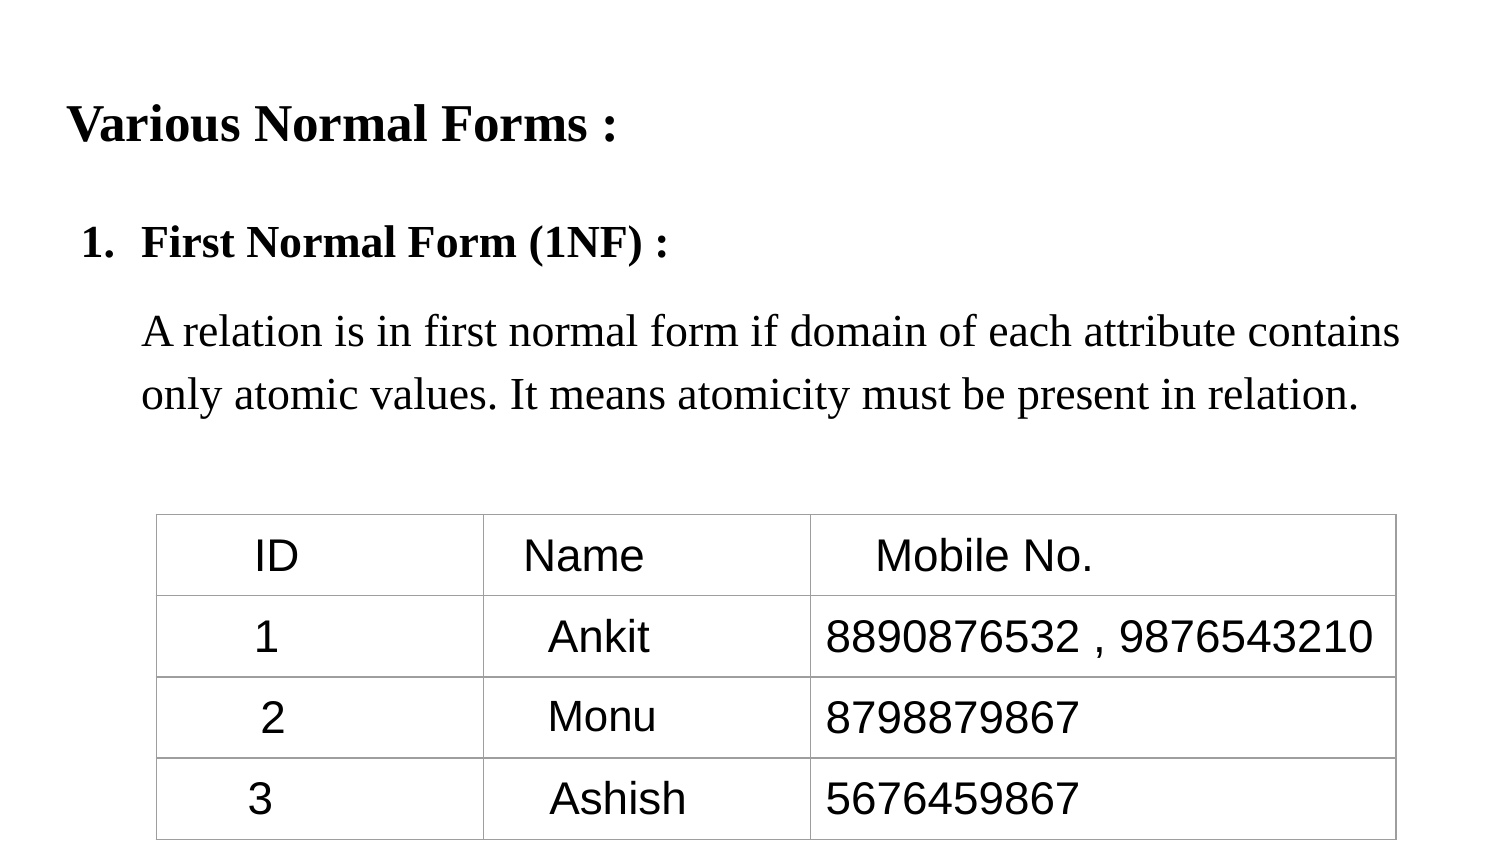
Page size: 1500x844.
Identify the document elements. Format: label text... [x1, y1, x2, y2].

title Various Normal Forms : [51, 72, 1449, 167]
table_header ID [157, 515, 483, 595]
table_cell 3 [157, 759, 483, 839]
list First Normal Form (1NF) : A relation is in first normal form if domain of each attribute contains only atomic values. It means atomicity must be present in relation. [51, 189, 1449, 844]
table_cell 5676459867 [811, 759, 1395, 839]
table_cell Ankit [484, 596, 810, 676]
table_header Mobile No. [811, 515, 1395, 595]
table_cell 8798879867 [811, 678, 1395, 757]
table_cell 2 [157, 678, 483, 757]
table_cell 1 [157, 596, 483, 676]
table_cell Monu [484, 678, 810, 757]
table_cell 8890876532 , 9876543210 [811, 596, 1395, 676]
table_header Name [484, 515, 810, 595]
table_cell Ashish [484, 759, 810, 839]
